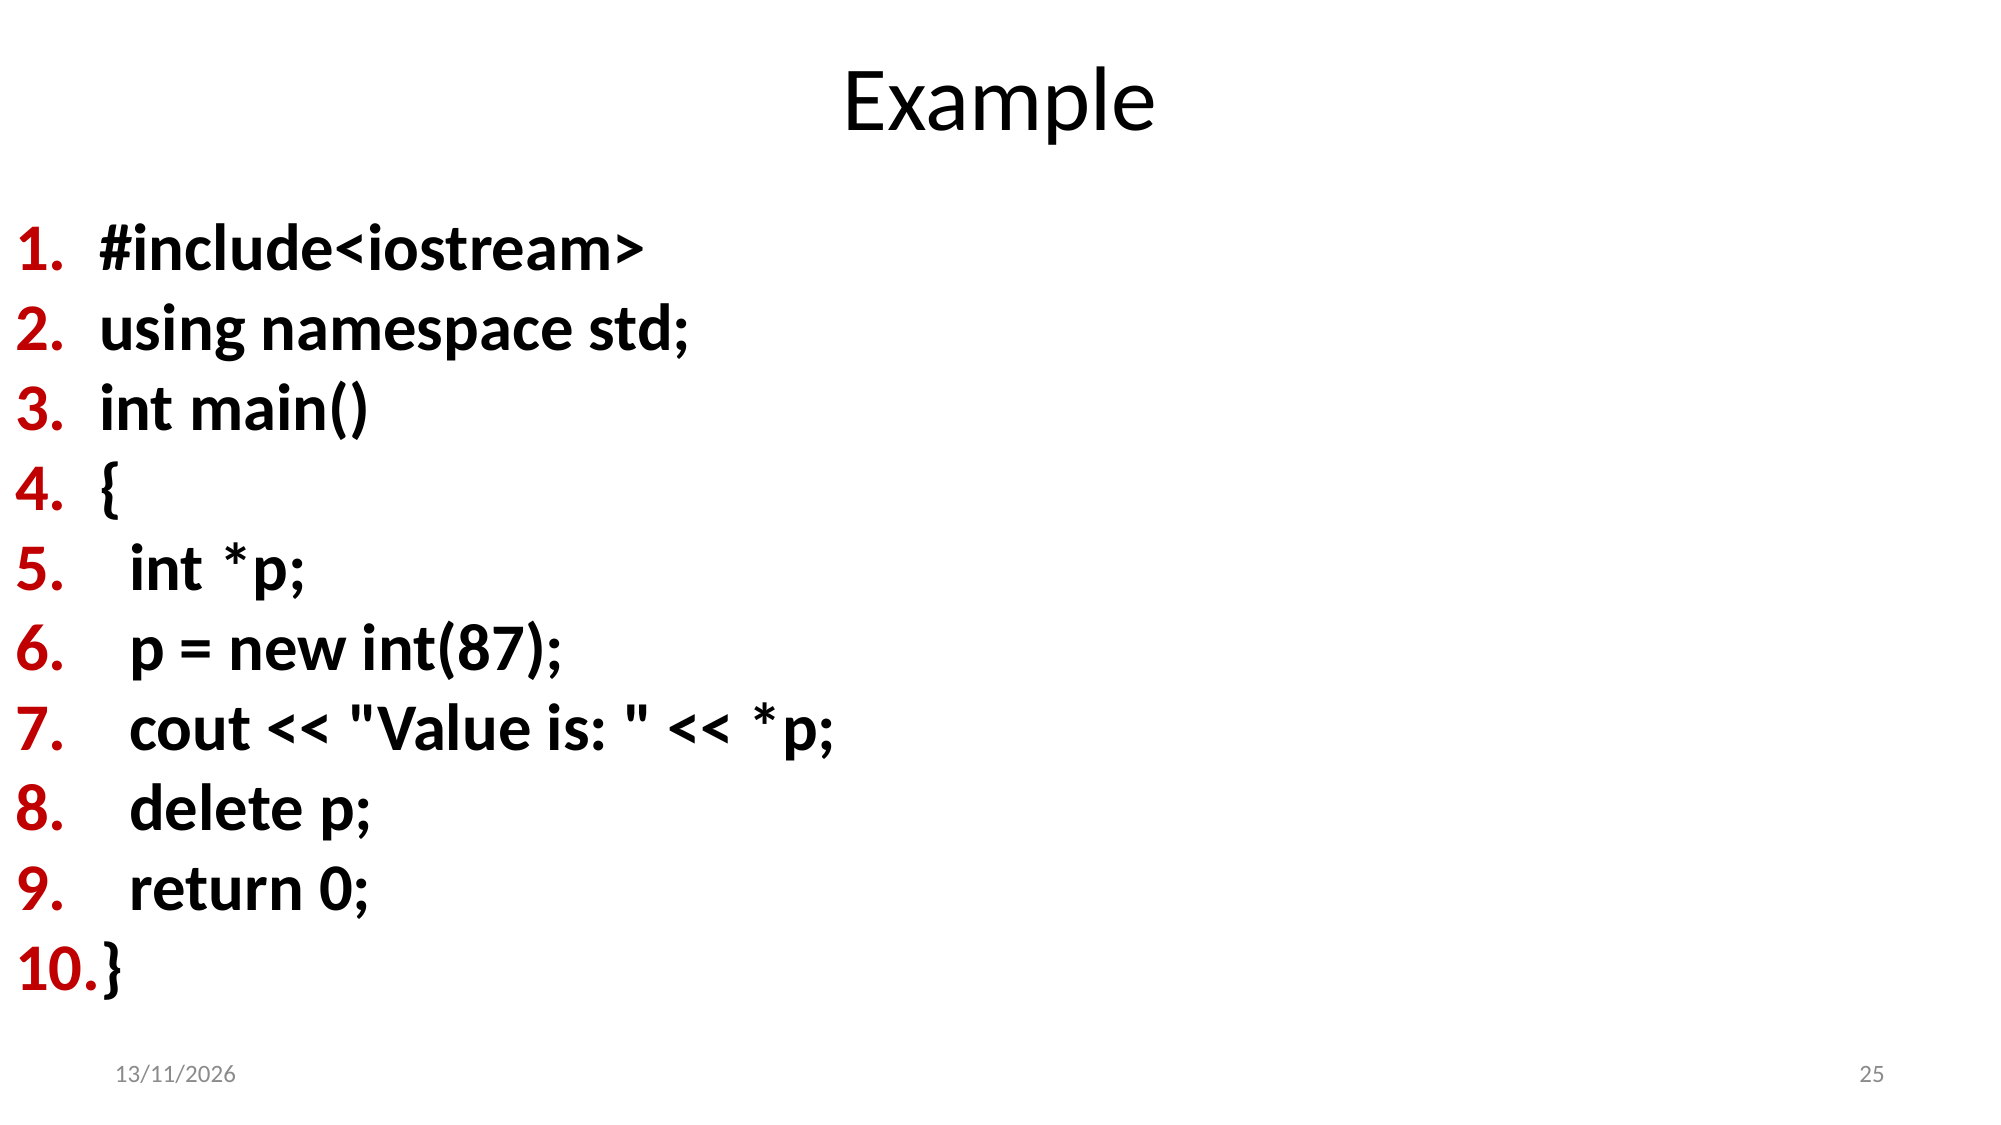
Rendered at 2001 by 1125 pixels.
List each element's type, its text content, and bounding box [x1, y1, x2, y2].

title Example [0, 0, 2000, 188]
list #include<iostream> using namespace std; int main() { int *p; p = new int(87); cout << "Value is: " << *p; delete p; return 0; } [0, 196, 2000, 1035]
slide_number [99, 1042, 567, 1103]
slide_number 25 [1433, 1042, 1900, 1103]
